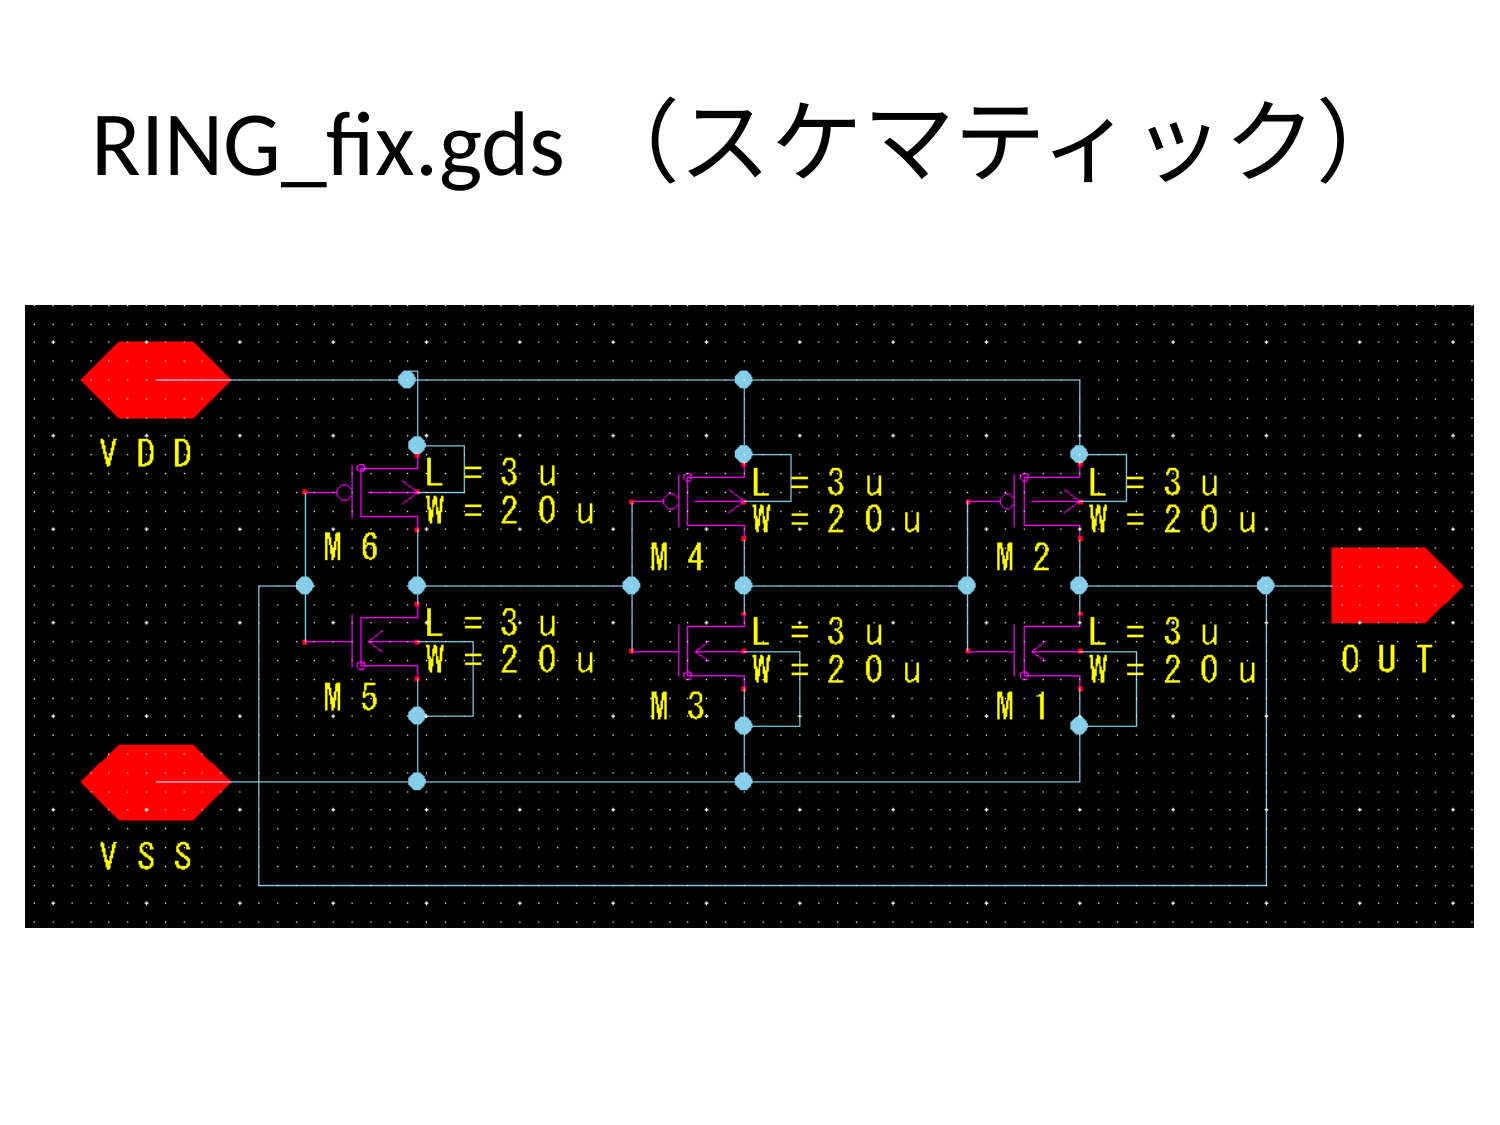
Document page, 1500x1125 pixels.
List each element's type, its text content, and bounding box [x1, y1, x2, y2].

title RING_fix.gds（スケマティック） [75, 45, 1425, 233]
picture [25, 305, 1474, 928]
